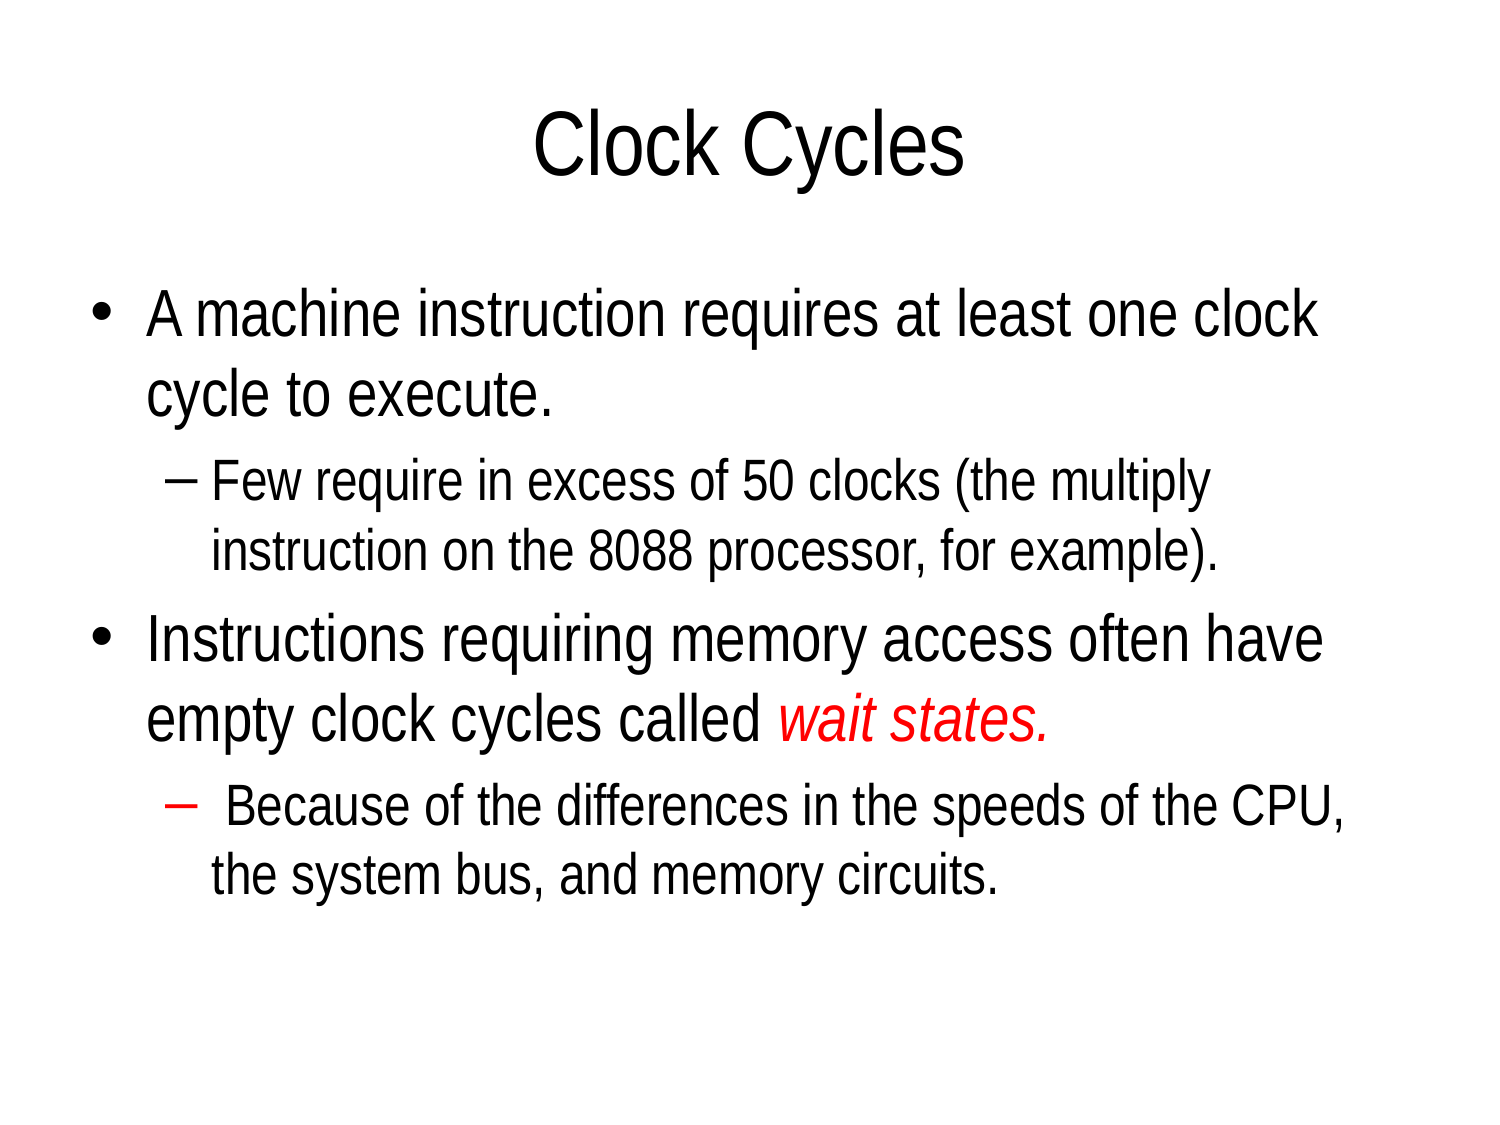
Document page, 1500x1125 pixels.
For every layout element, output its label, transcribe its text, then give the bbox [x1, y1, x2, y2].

list A machine instruction requires at least one clock cycle to execute. Few require in excess of 50 clocks (the multiply instruction on the 8088 processor, for example). Instructions requiring memory access often have empty clock cycles called wait states. Because of the differences in the speeds of the CPU, the system bus, and memory circuits. [75, 262, 1425, 1005]
title Clock Cycles [75, 45, 1425, 233]
